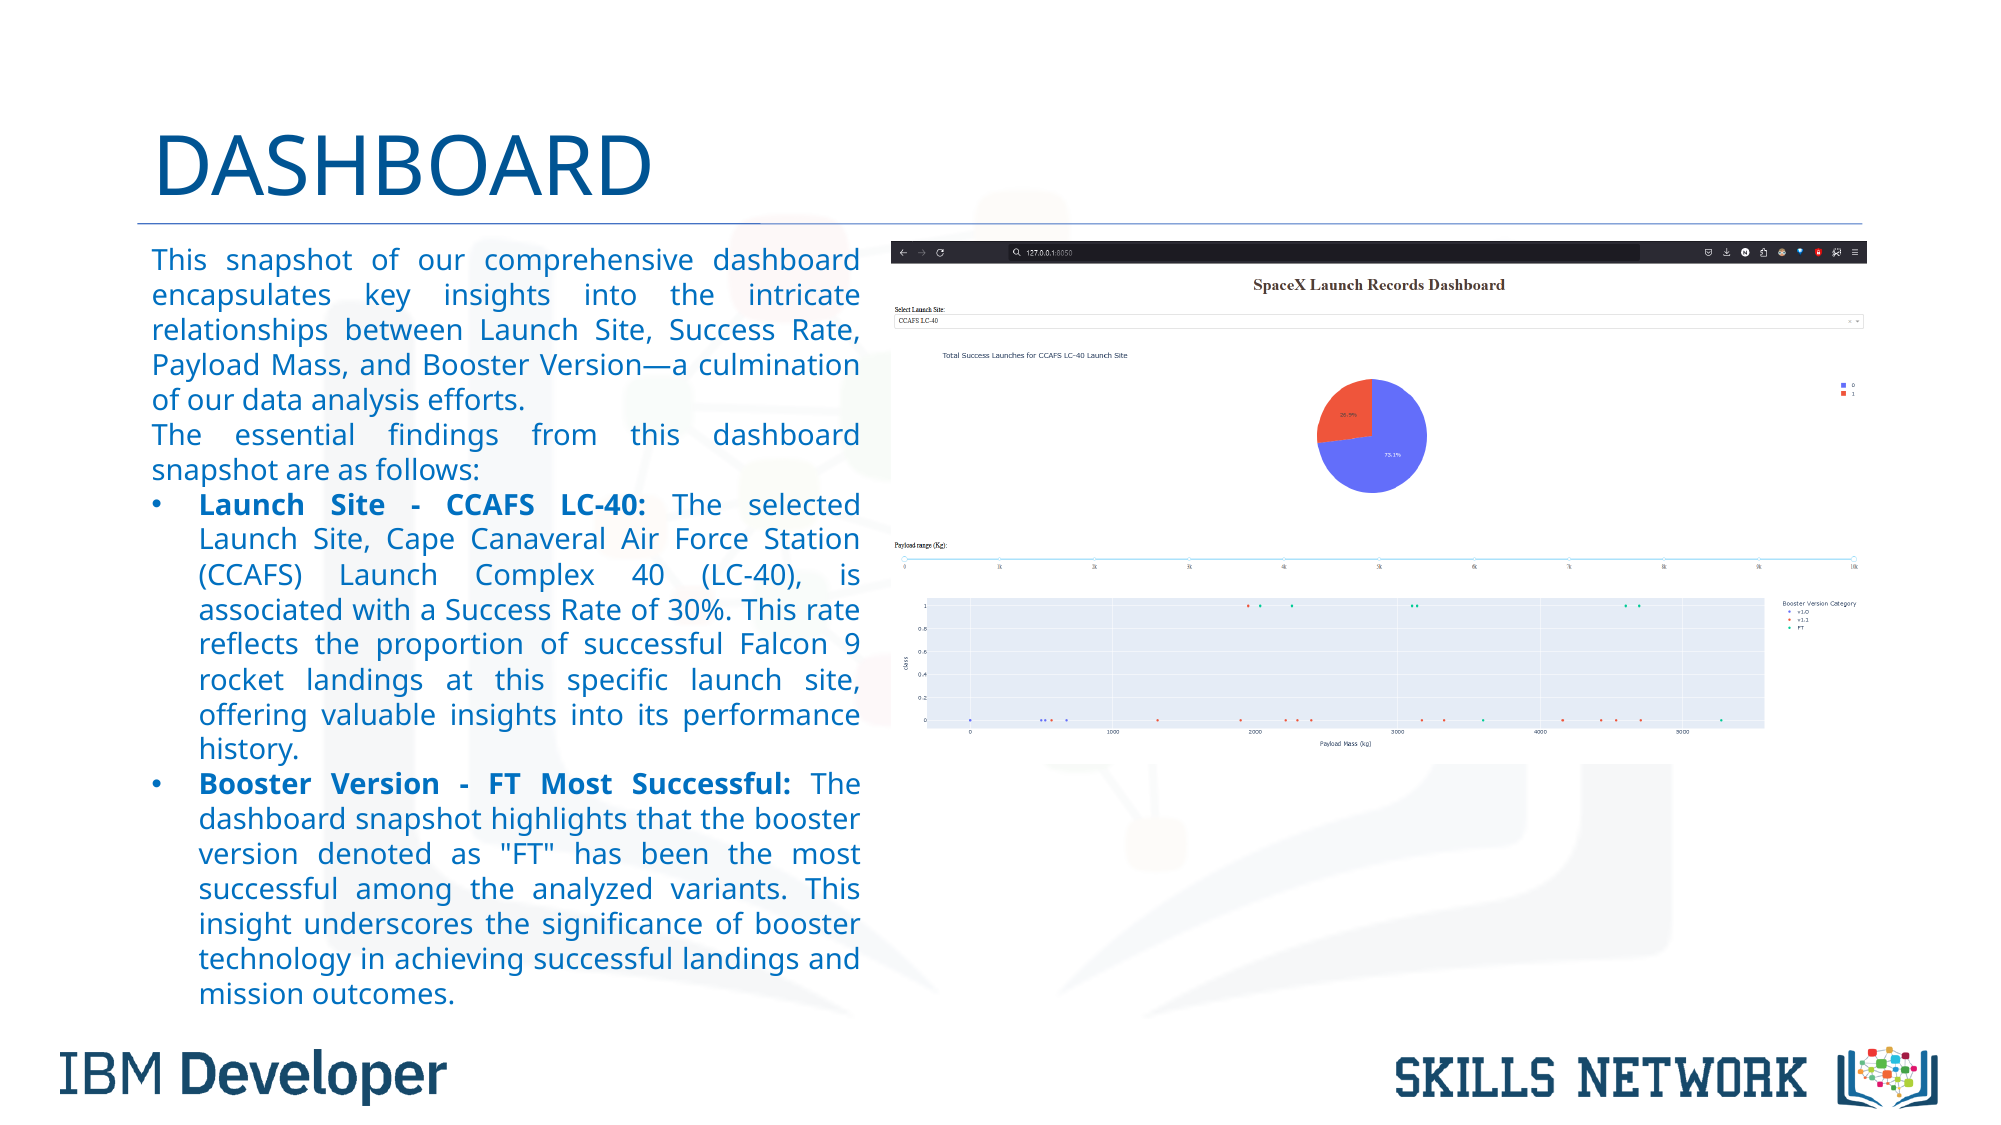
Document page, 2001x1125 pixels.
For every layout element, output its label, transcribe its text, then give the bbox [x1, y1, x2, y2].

picture [55, 1045, 459, 1108]
picture [891, 241, 1867, 764]
text_box This snapshot of our comprehensive dashboard encapsulates key insights into the intricate relationships between Launch Site, Success Rate, Payload Mass, and Booster Version—a culmination of our data analysis efforts. The essential findings from this dashboard snapshot are as follows: Launch Site - CCAFS LC-40: The selected Launch Site, Cape Canaveral Air Force Station (CCAFS) Launch Complex 40 (LC-40), is associated with a Success Rate of 30%. This rate reflects the proportion of successful Falcon 9 rocket landings at this specific launch site, offering valuable insights into its performance history. Booster Version - FT Most Successful: The dashboard snapshot highlights that the booster version denoted as "FT" has been the most successful among the analyzed variants. This insight underscores the significance of booster technology in achieving successful landings and mission outcomes. [136, 233, 877, 1053]
picture [1390, 1045, 1945, 1111]
title DASHBOARD [137, 59, 1863, 278]
